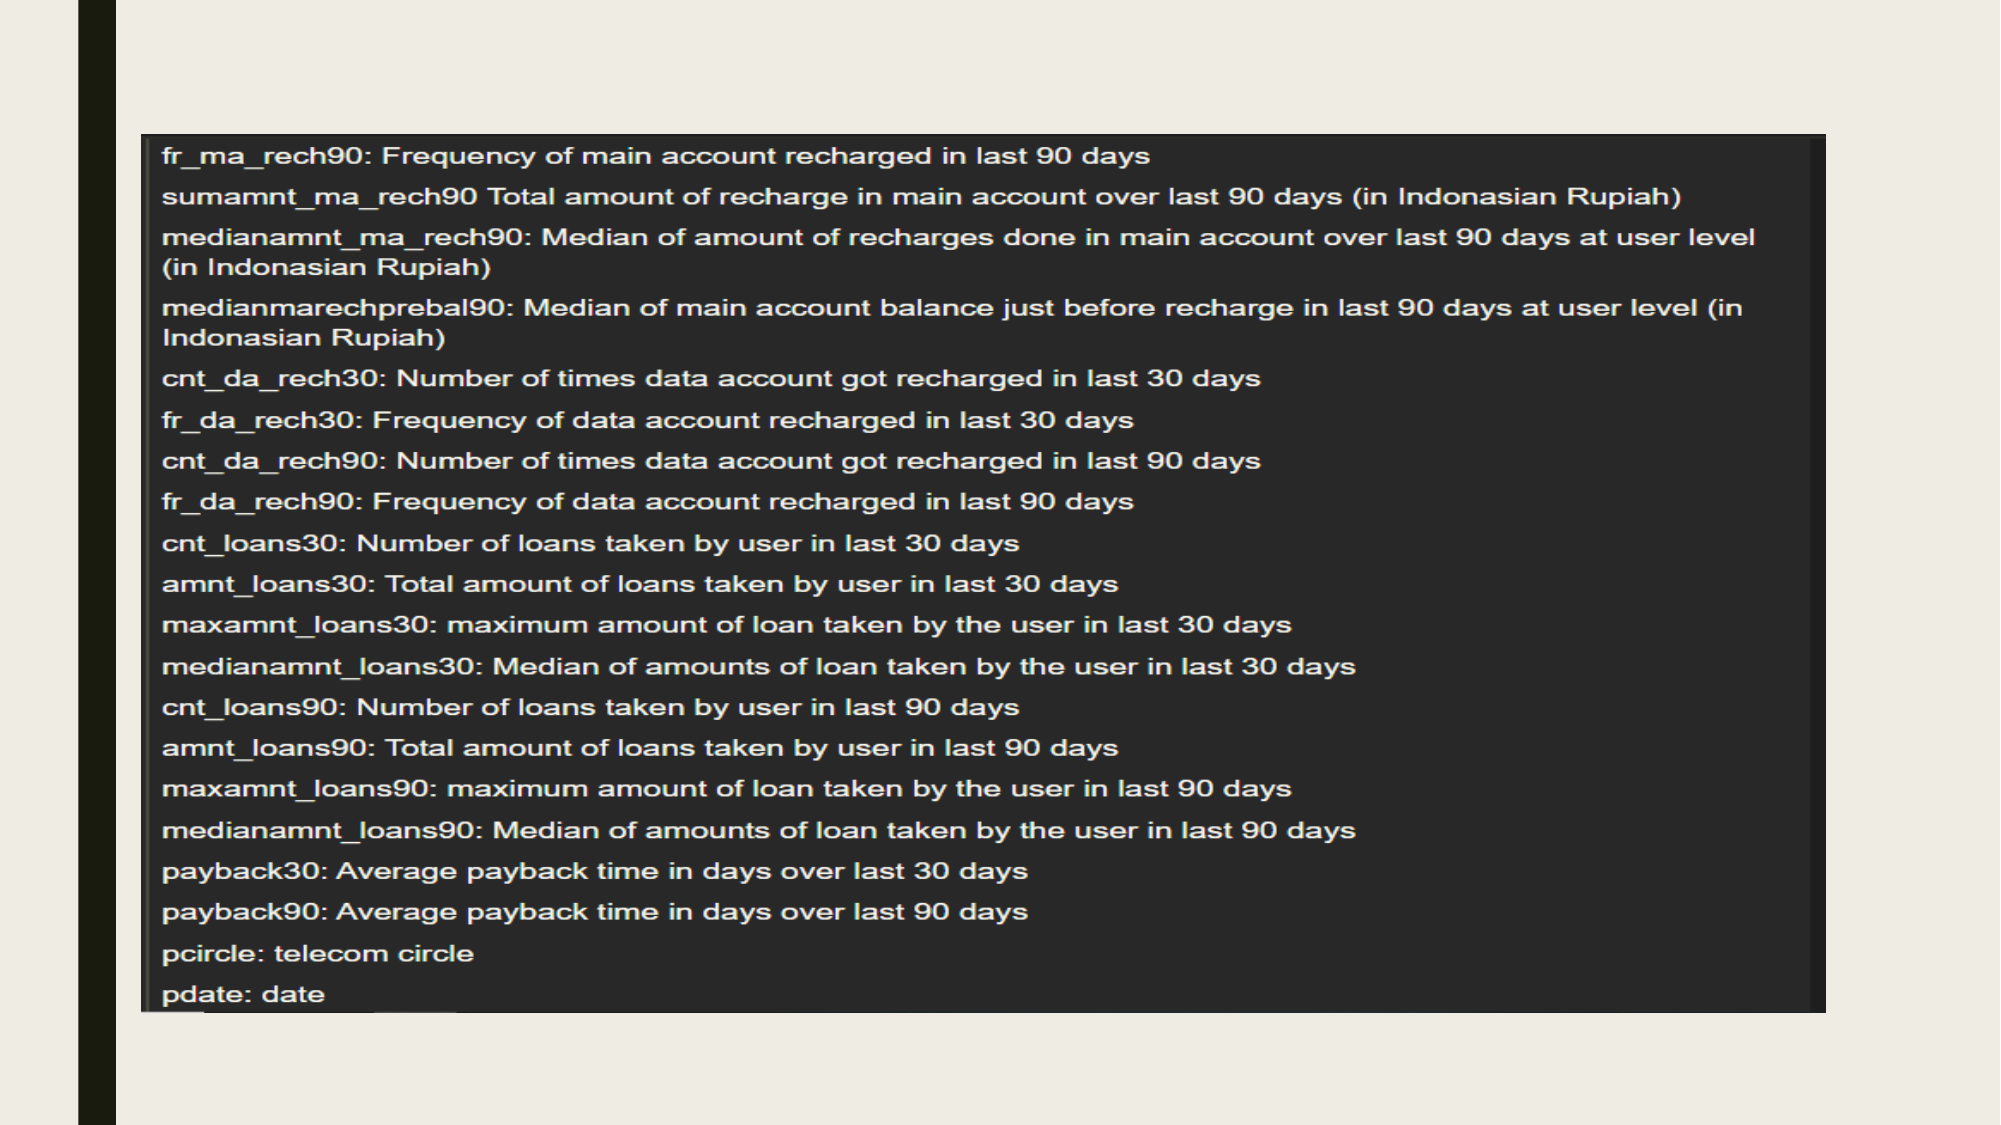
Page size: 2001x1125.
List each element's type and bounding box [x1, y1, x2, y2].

picture [140, 134, 1826, 1013]
